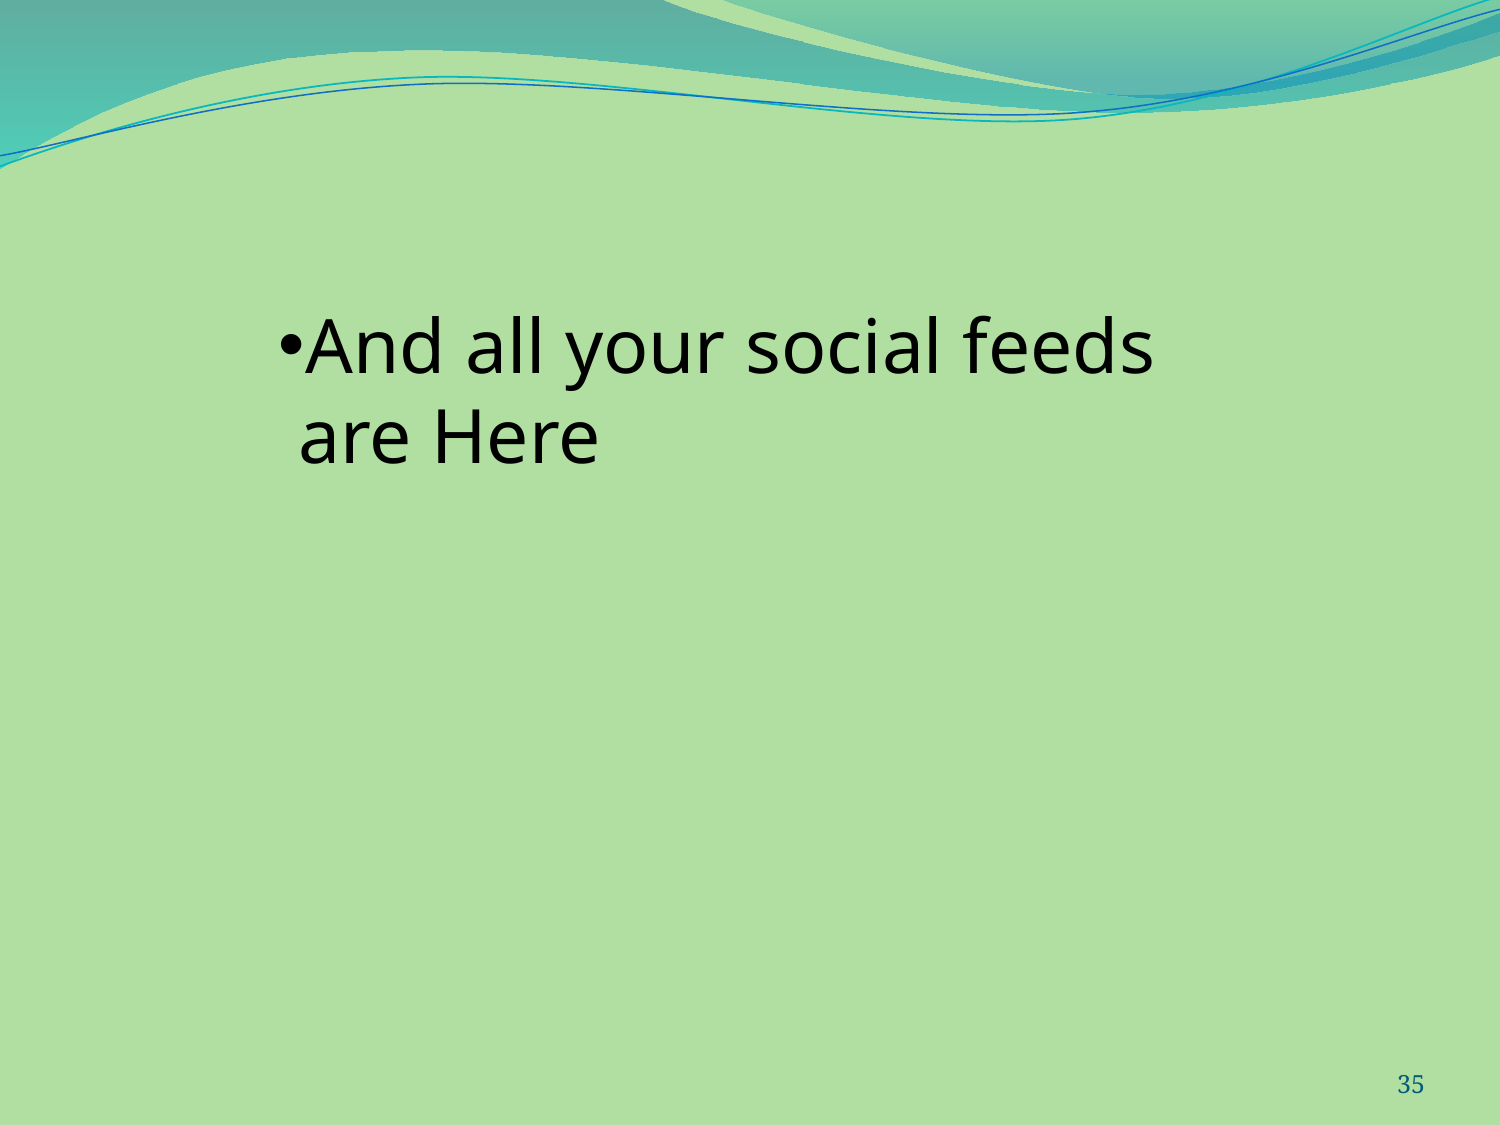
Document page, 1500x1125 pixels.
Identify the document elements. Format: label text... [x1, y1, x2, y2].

text_box And all your social feeds are Here [264, 290, 1190, 486]
slide_number 35 [1299, 1042, 1425, 1103]
